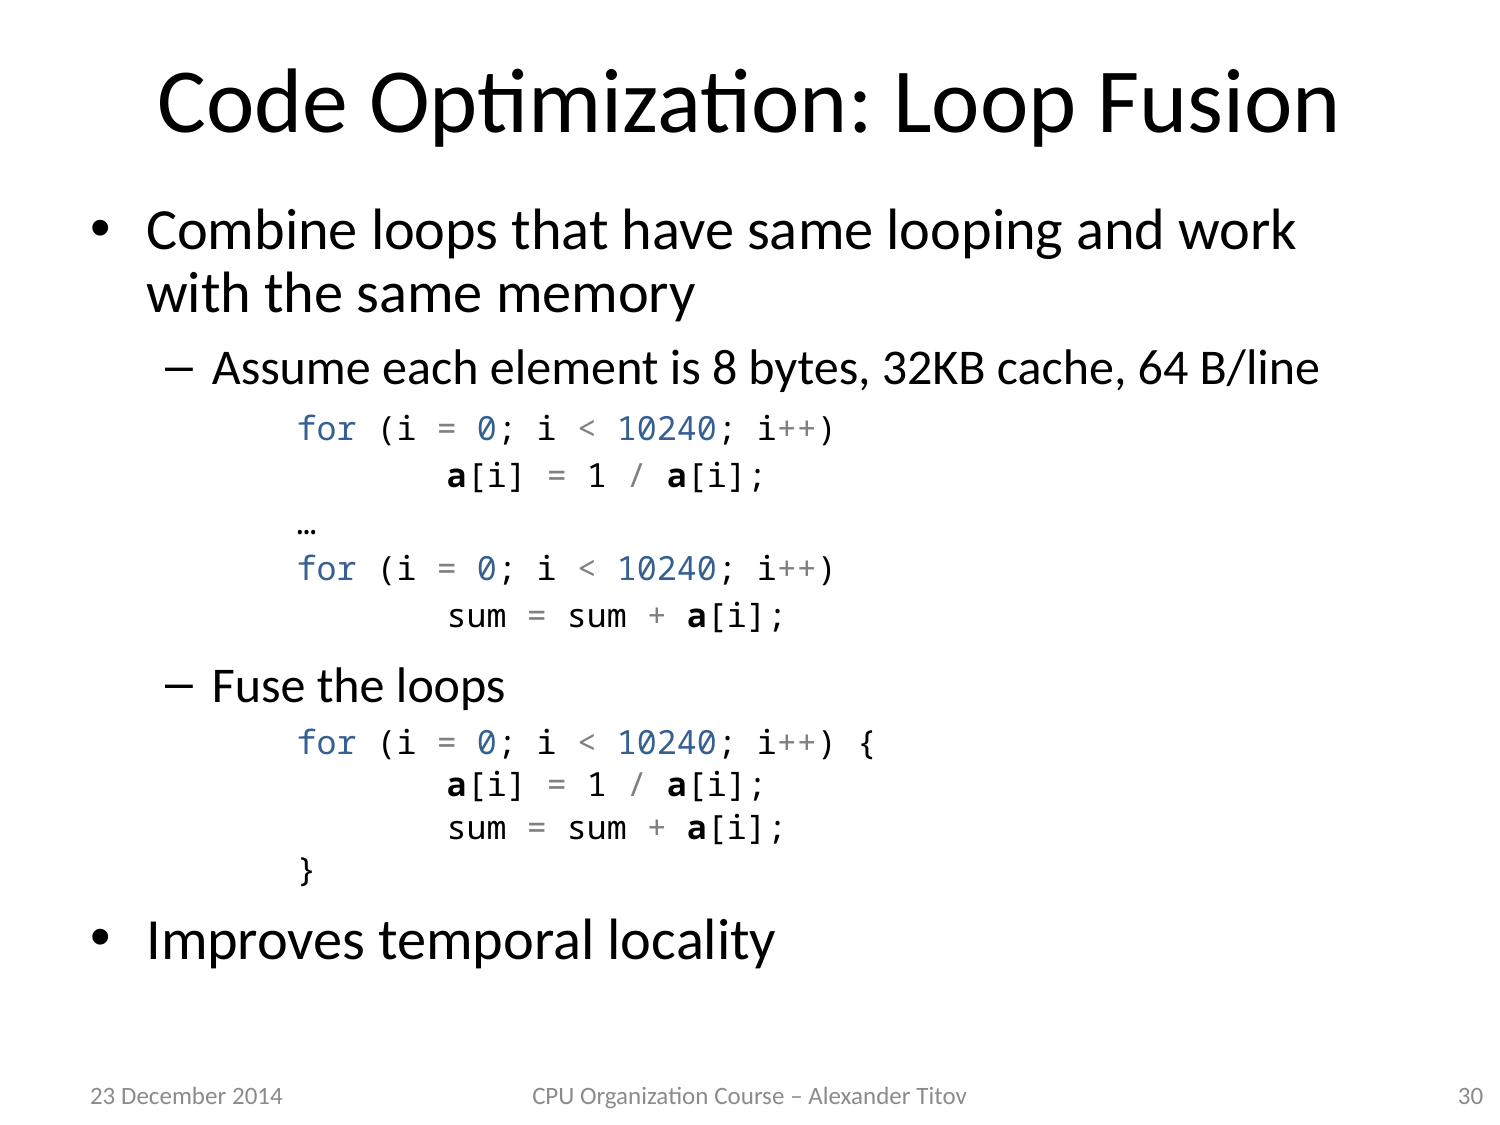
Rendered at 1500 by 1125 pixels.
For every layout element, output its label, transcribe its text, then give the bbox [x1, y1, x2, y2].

footer CPU Organization Course – Alexander Titov [512, 1065, 988, 1125]
list Combine loops that have same looping and work with the same memory Assume each element is 8 bytes, 32KB cache, 64 B/line for (i = 0; i < 10240; i++) a[i] = 1 / a[i]; … for (i = 0; i < 10240; i++) sum = sum + a[i]; Fuse the loops for (i = 0; i < 10240; i++) { a[i] = 1 / a[i]; sum = sum + a[i]; } Improves temporal locality [74, 191, 1426, 1022]
slide_number 30 [1148, 1065, 1499, 1125]
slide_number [75, 1065, 425, 1125]
title Code Optimization: Loop Fusion [74, 1, 1426, 190]
